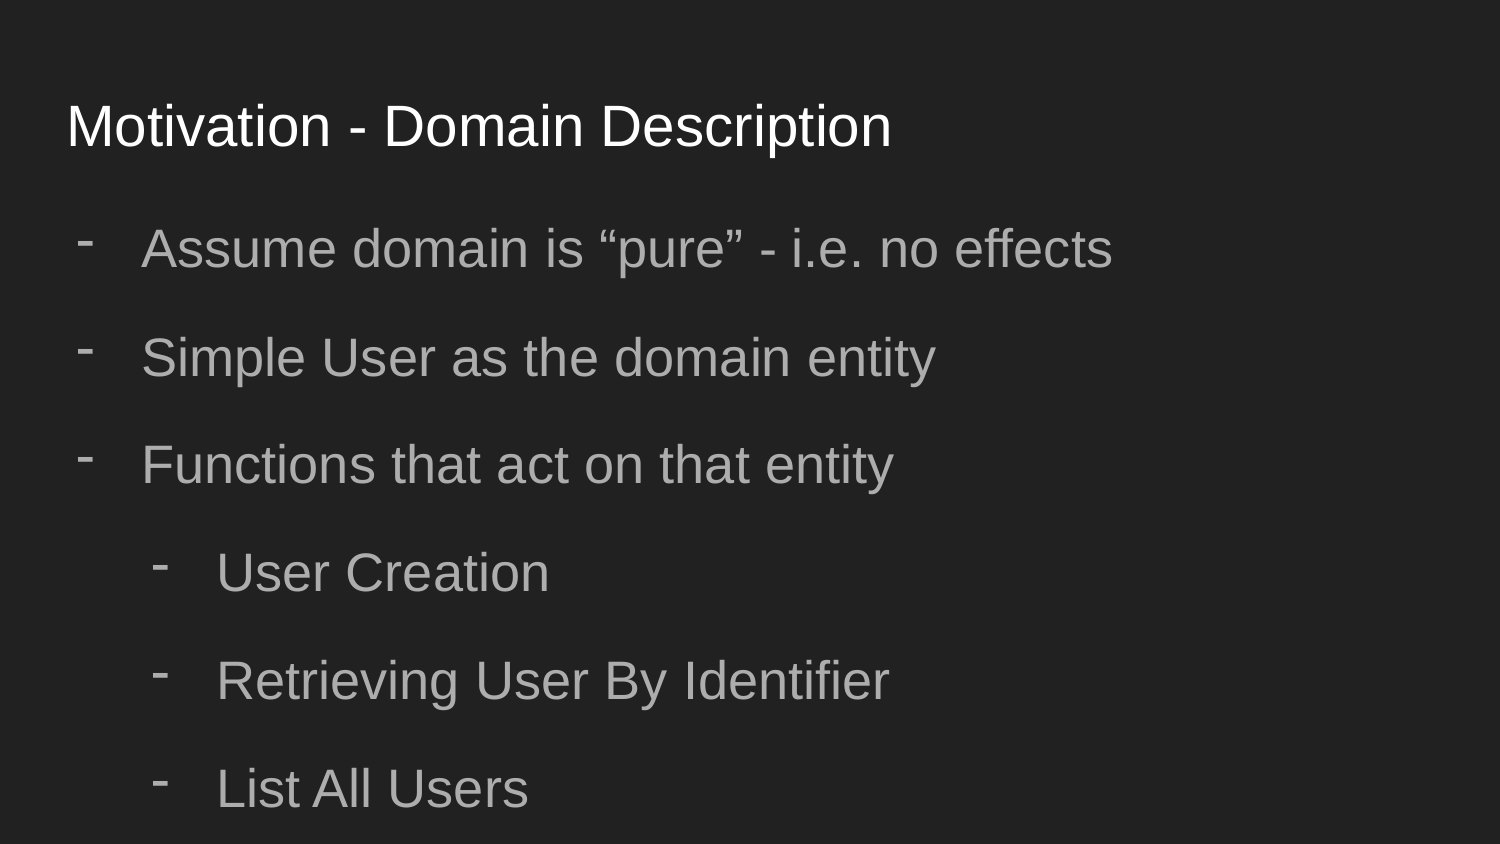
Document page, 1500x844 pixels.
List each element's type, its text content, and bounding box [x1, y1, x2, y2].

list Assume domain is “pure” - i.e. no effects Simple User as the domain entity Functions that act on that entity User Creation Retrieving User By Identifier List All Users [51, 189, 1449, 750]
title Motivation - Domain Description [51, 72, 1449, 167]
